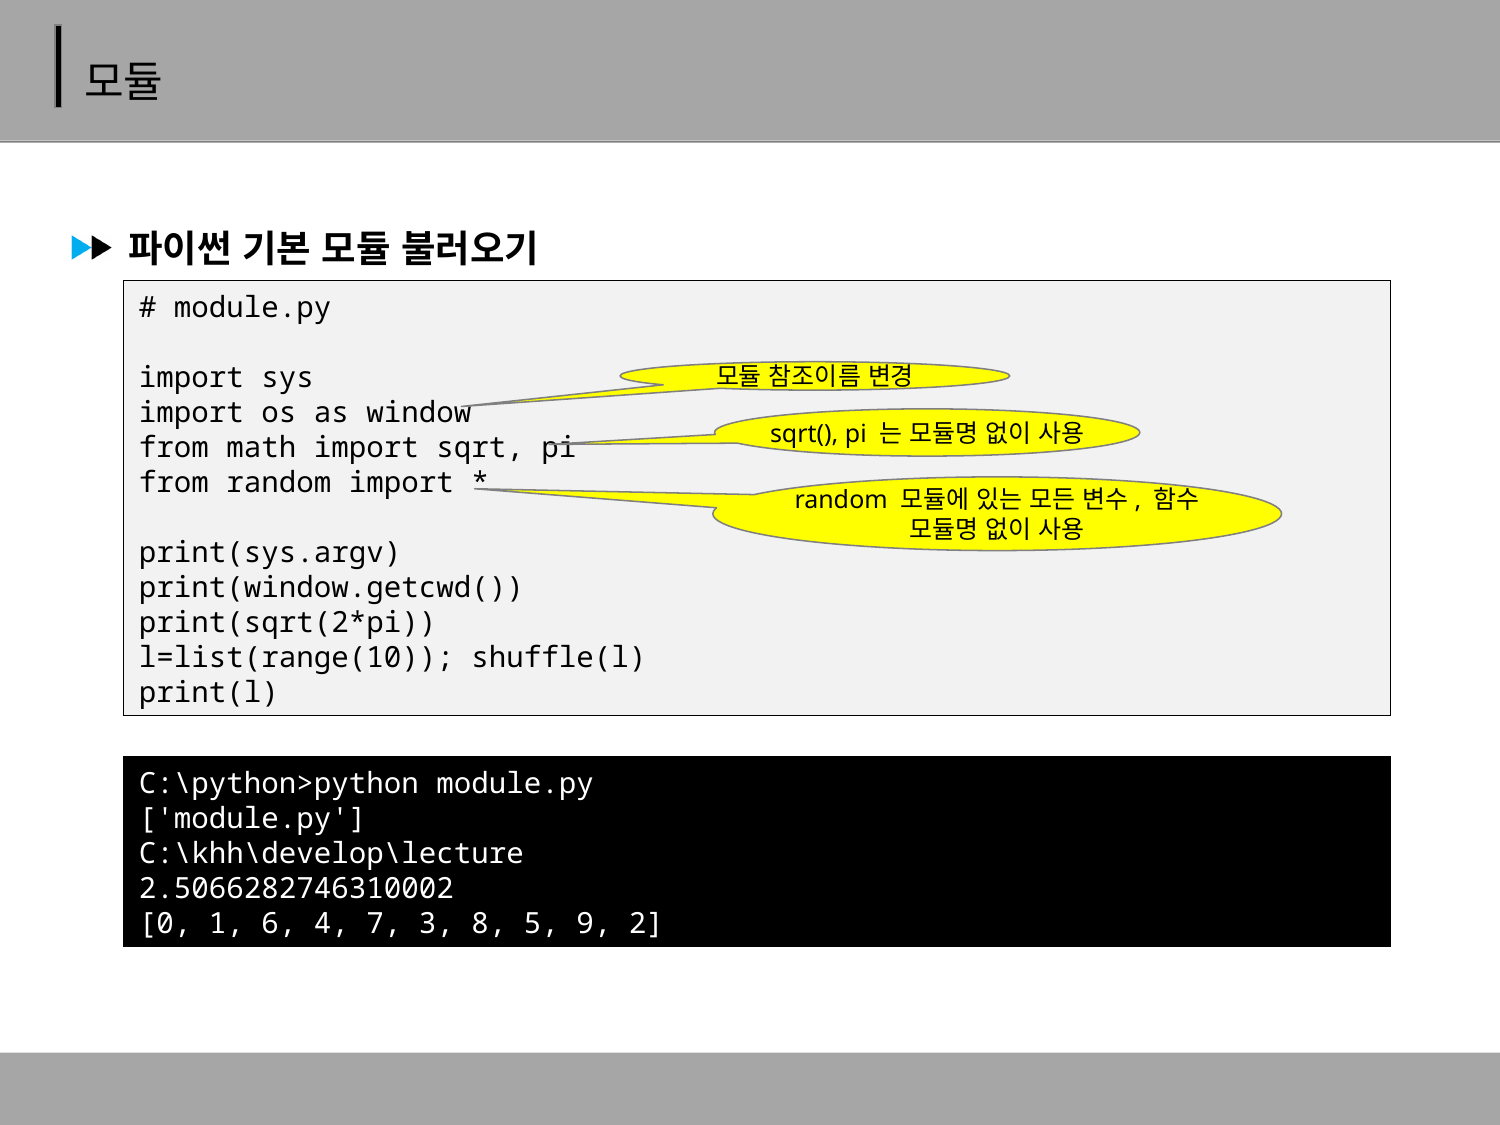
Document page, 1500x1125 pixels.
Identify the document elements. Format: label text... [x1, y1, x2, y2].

list 파이썬 기본 모듈 불러오기 [55, 172, 1447, 946]
text_box 모듈 참조이름 변경 [461, 361, 1010, 407]
text_box sqrt(), pi 는 모듈명 없이 사용 [549, 408, 1140, 457]
text_box C:\python>python module.py ['module.py'] C:\khh\develop\lecture 2.5066282746310002 [0, 1, 6, 4, 7, 3, 8, 5, 9, 2] [123, 756, 1391, 947]
text_box # module.py import sys import os as window from math import sqrt, pi from random import * print(sys.argv) print(window.getcwd()) print(sqrt(2*pi)) l=list(range(10)); shuffle(l) print(l) [123, 280, 1391, 716]
text_box random 모듈에 있는 모든 변수, 함수 모듈명 없이 사용 [474, 476, 1282, 551]
title 모듈 [69, 20, 1364, 114]
picture [70, 234, 113, 261]
